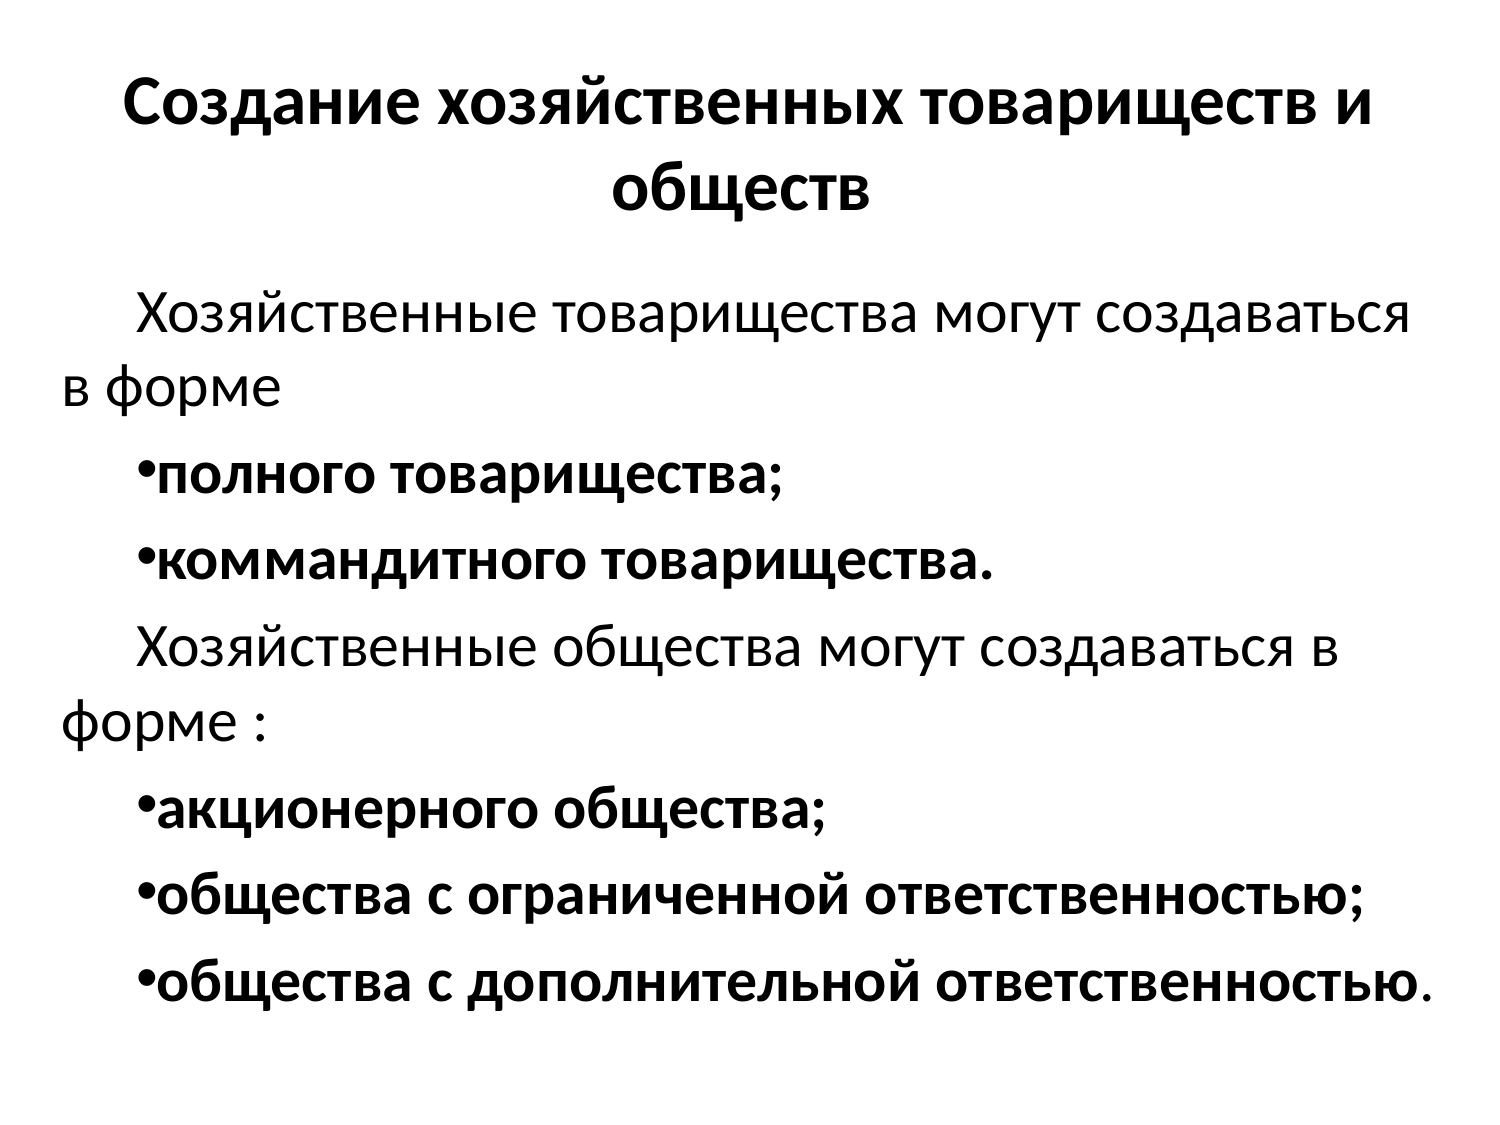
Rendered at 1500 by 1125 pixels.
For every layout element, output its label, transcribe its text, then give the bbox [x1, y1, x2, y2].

list Хозяйственные товарищества могут создаваться в форме полного товарищества; коммандитного товарищества. Хозяйственные общества могут создаваться в форме : акционерного общества; общества с ограниченной ответственностью; общества с дополнительной ответственностью. [46, 262, 1465, 1090]
title Создание хозяйственных товариществ и обществ [75, 45, 1425, 233]
